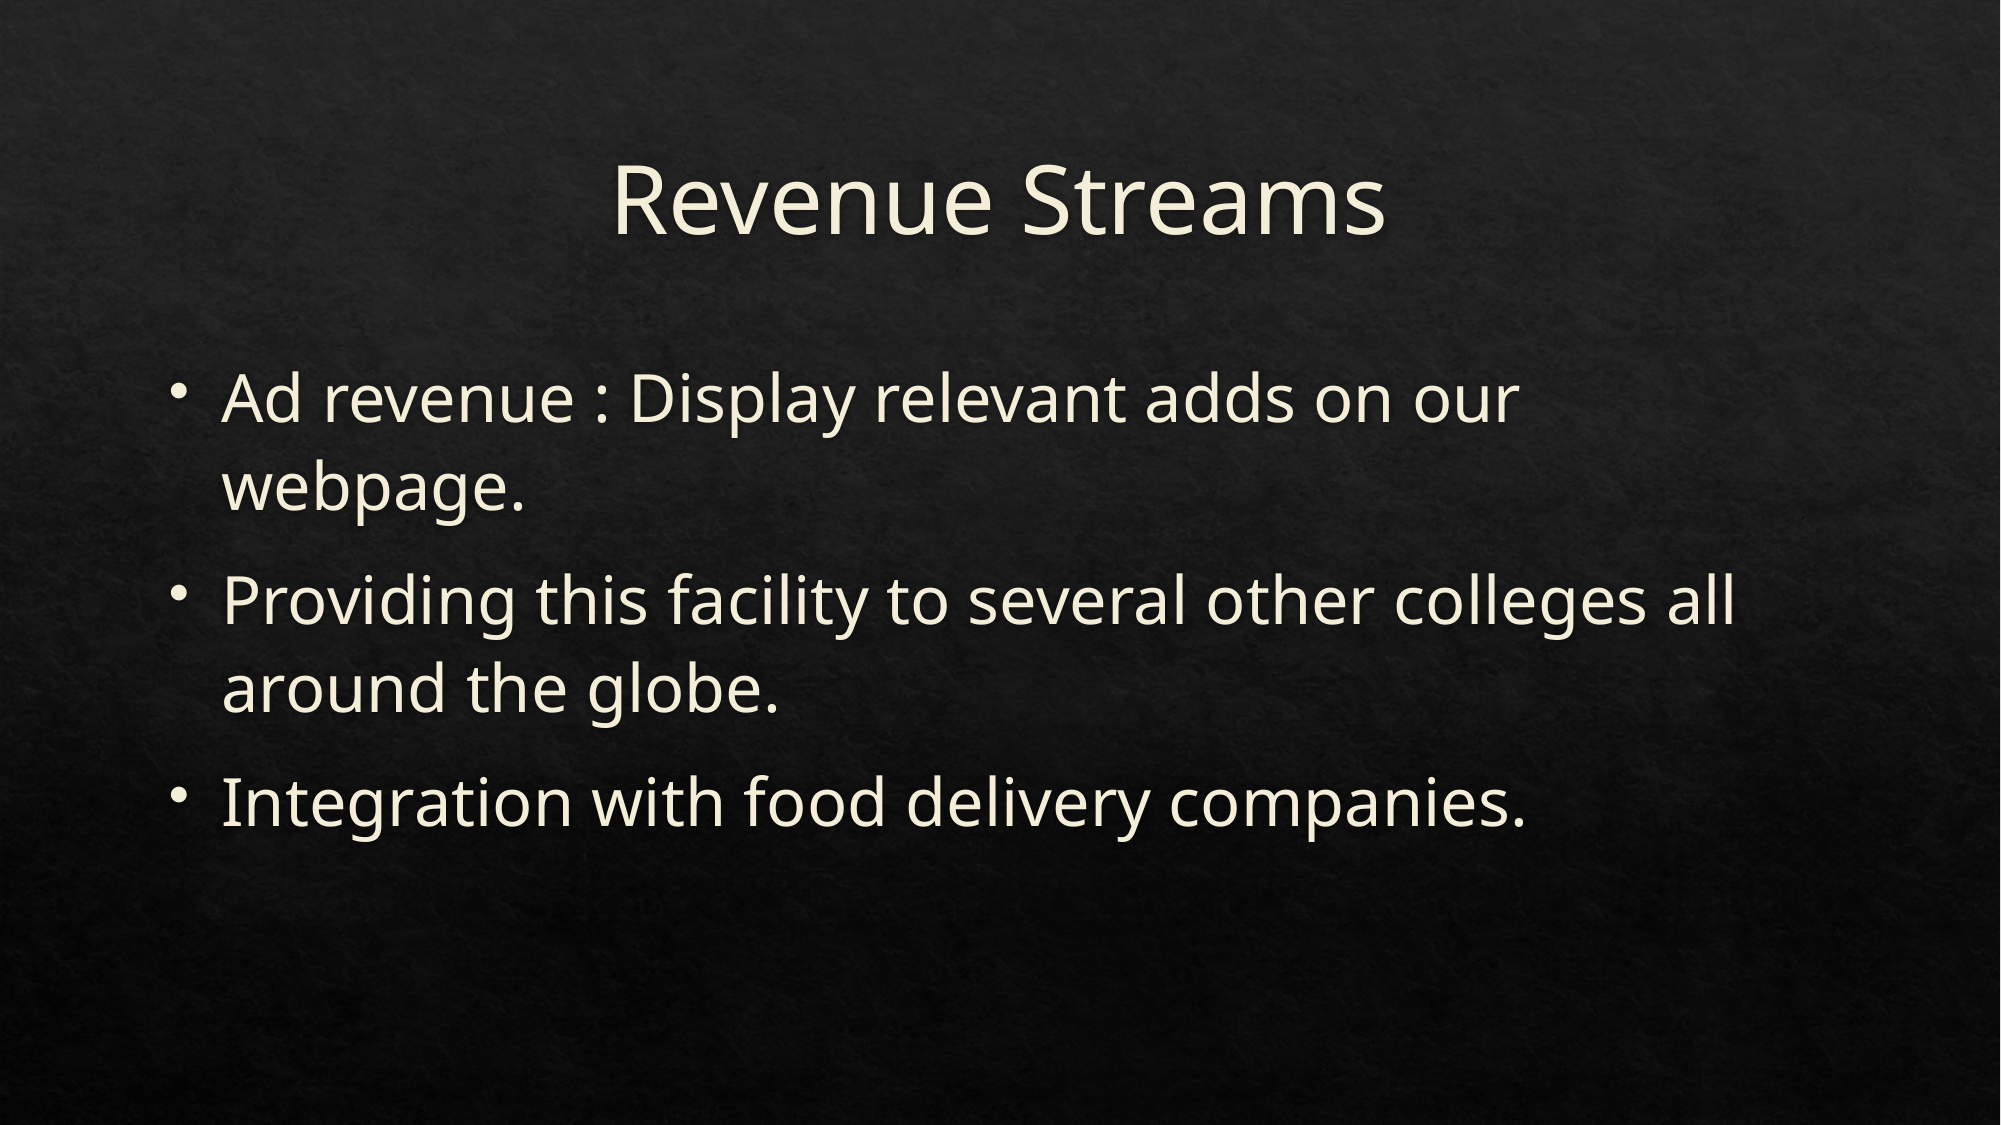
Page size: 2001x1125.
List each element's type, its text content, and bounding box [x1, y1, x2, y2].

list Ad revenue : Display relevant adds on our webpage. Providing this facility to several other colleges all around the globe. Integration with food delivery companies. [149, 340, 1849, 950]
title Revenue Streams [149, 99, 1849, 307]
